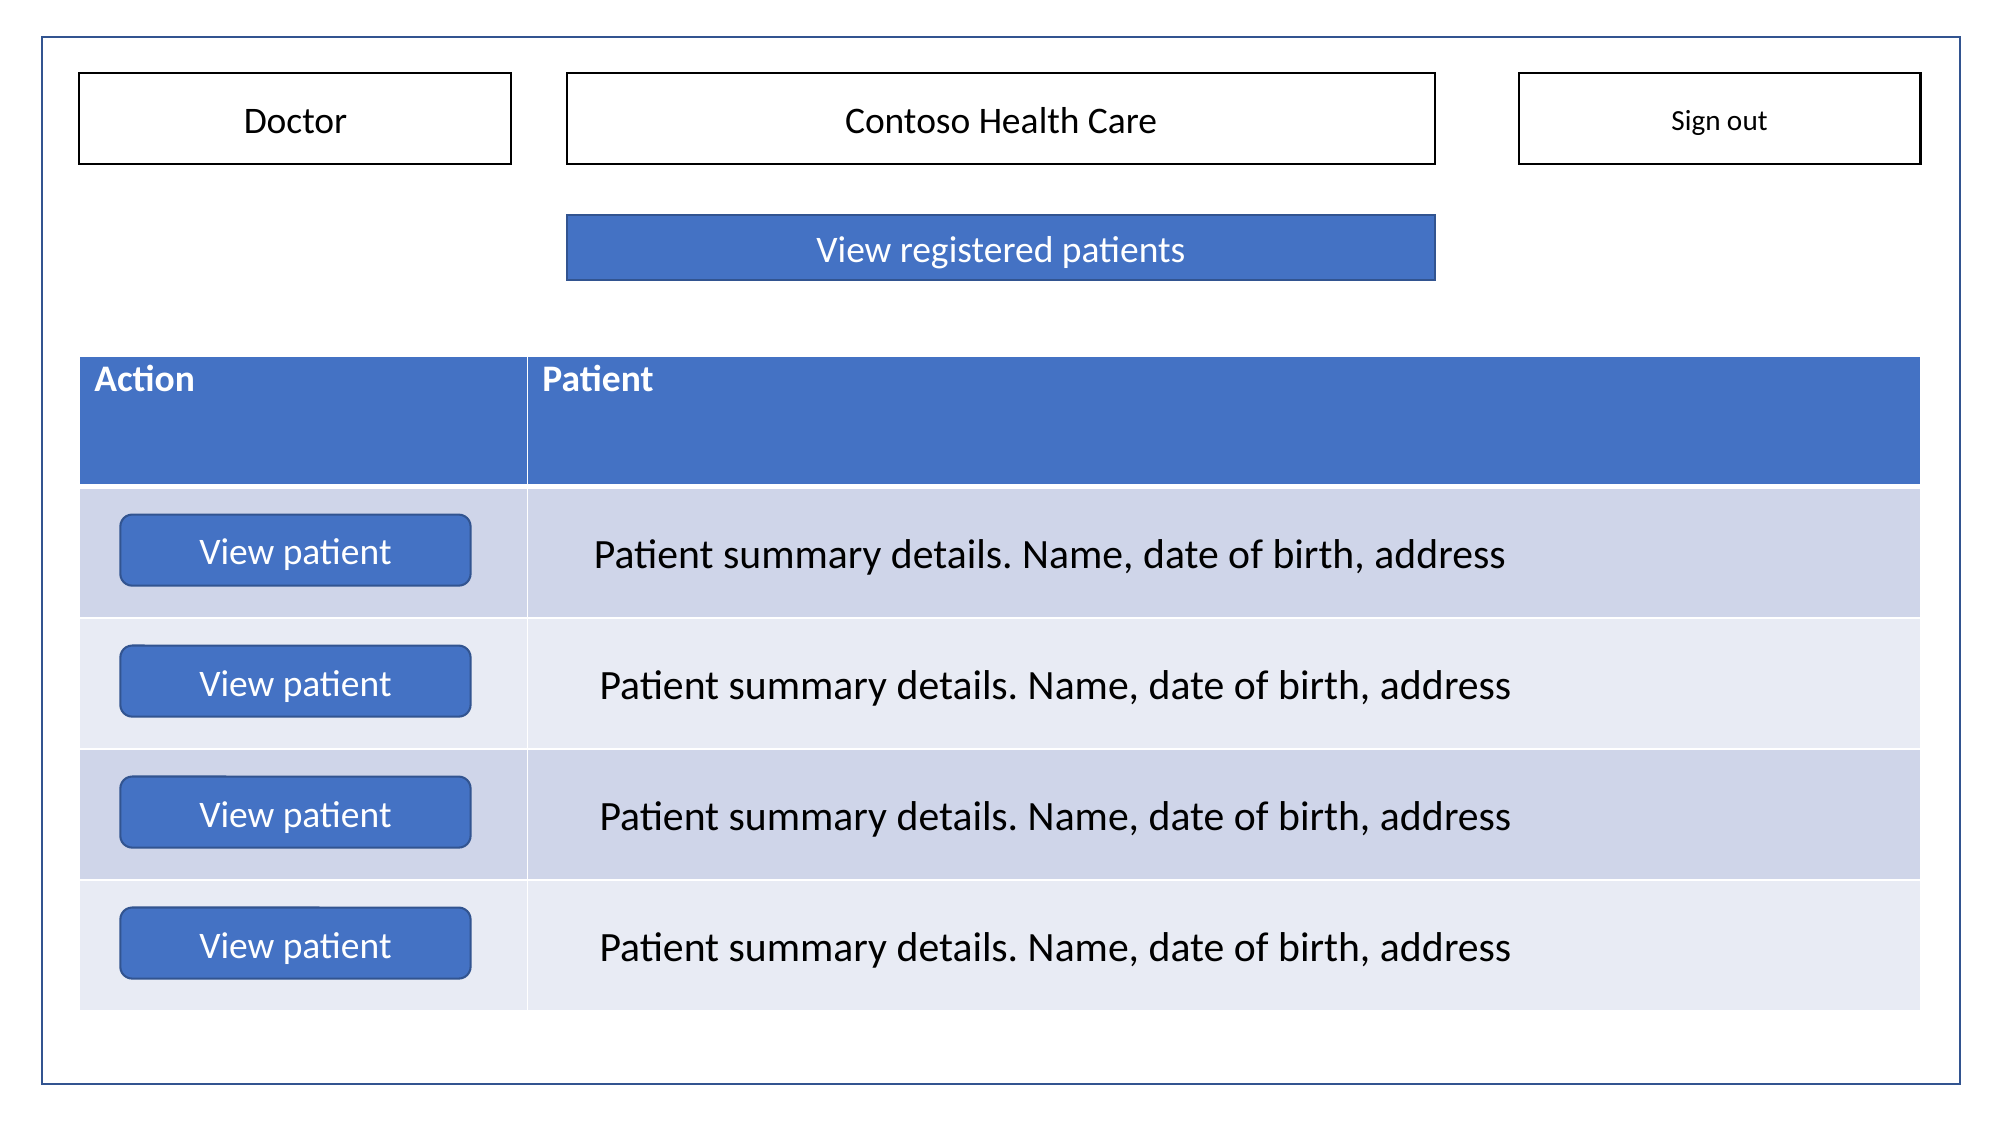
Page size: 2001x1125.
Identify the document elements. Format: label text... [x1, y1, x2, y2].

text_box View patient [119, 513, 472, 587]
text_box Patient summary details. Name, date of birth, address [584, 650, 1527, 716]
text_box Patient summary details. Name, date of birth, address [584, 912, 1527, 978]
table_cell [80, 881, 527, 1010]
table_header Action [80, 357, 527, 484]
table_cell [528, 750, 1920, 879]
table_cell [80, 619, 527, 748]
table_cell [80, 750, 527, 879]
text_box View registered patients [566, 214, 1436, 281]
text_box Sign out [1518, 72, 1922, 165]
table_cell [528, 489, 1920, 617]
text_box View patient [119, 906, 472, 980]
text_box [41, 36, 1961, 1085]
text_box View patient [119, 775, 472, 849]
text_box View patient [119, 644, 472, 718]
text_box Patient summary details. Name, date of birth, address [584, 781, 1527, 847]
table_cell [528, 619, 1920, 748]
table_header Patient [528, 357, 1920, 484]
text_box Patient summary details. Name, date of birth, address [579, 519, 1867, 585]
table_cell [528, 881, 1920, 1010]
text_box Contoso Health Care [566, 72, 1436, 165]
text_box Doctor [78, 72, 512, 165]
table_cell [80, 489, 527, 617]
